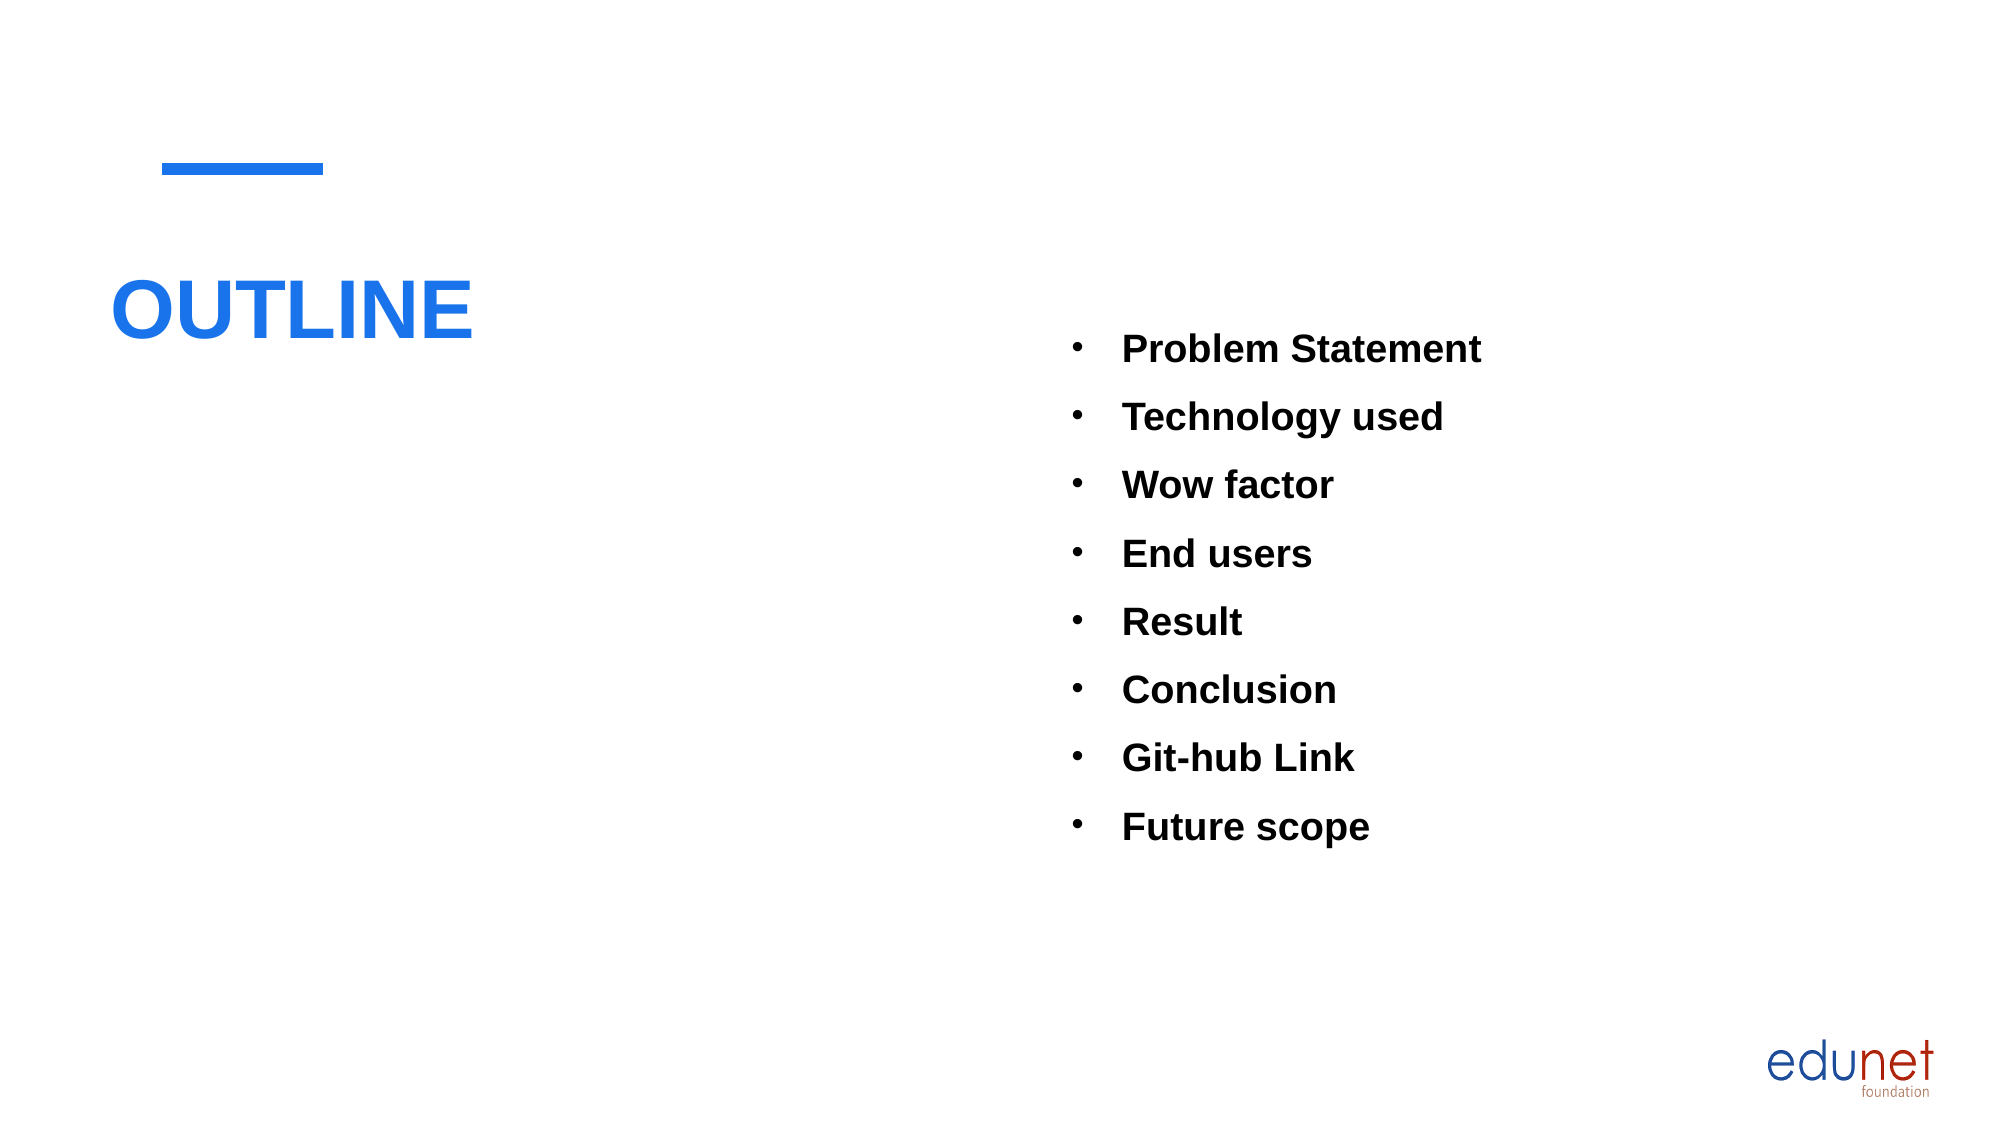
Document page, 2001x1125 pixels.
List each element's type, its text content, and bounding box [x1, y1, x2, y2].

title OUTLINE [95, 247, 936, 888]
picture [1764, 1037, 1935, 1101]
list Problem Statement Technology used Wow factor End users Result Conclusion Git-hub Link Future scope [1056, 247, 1848, 888]
